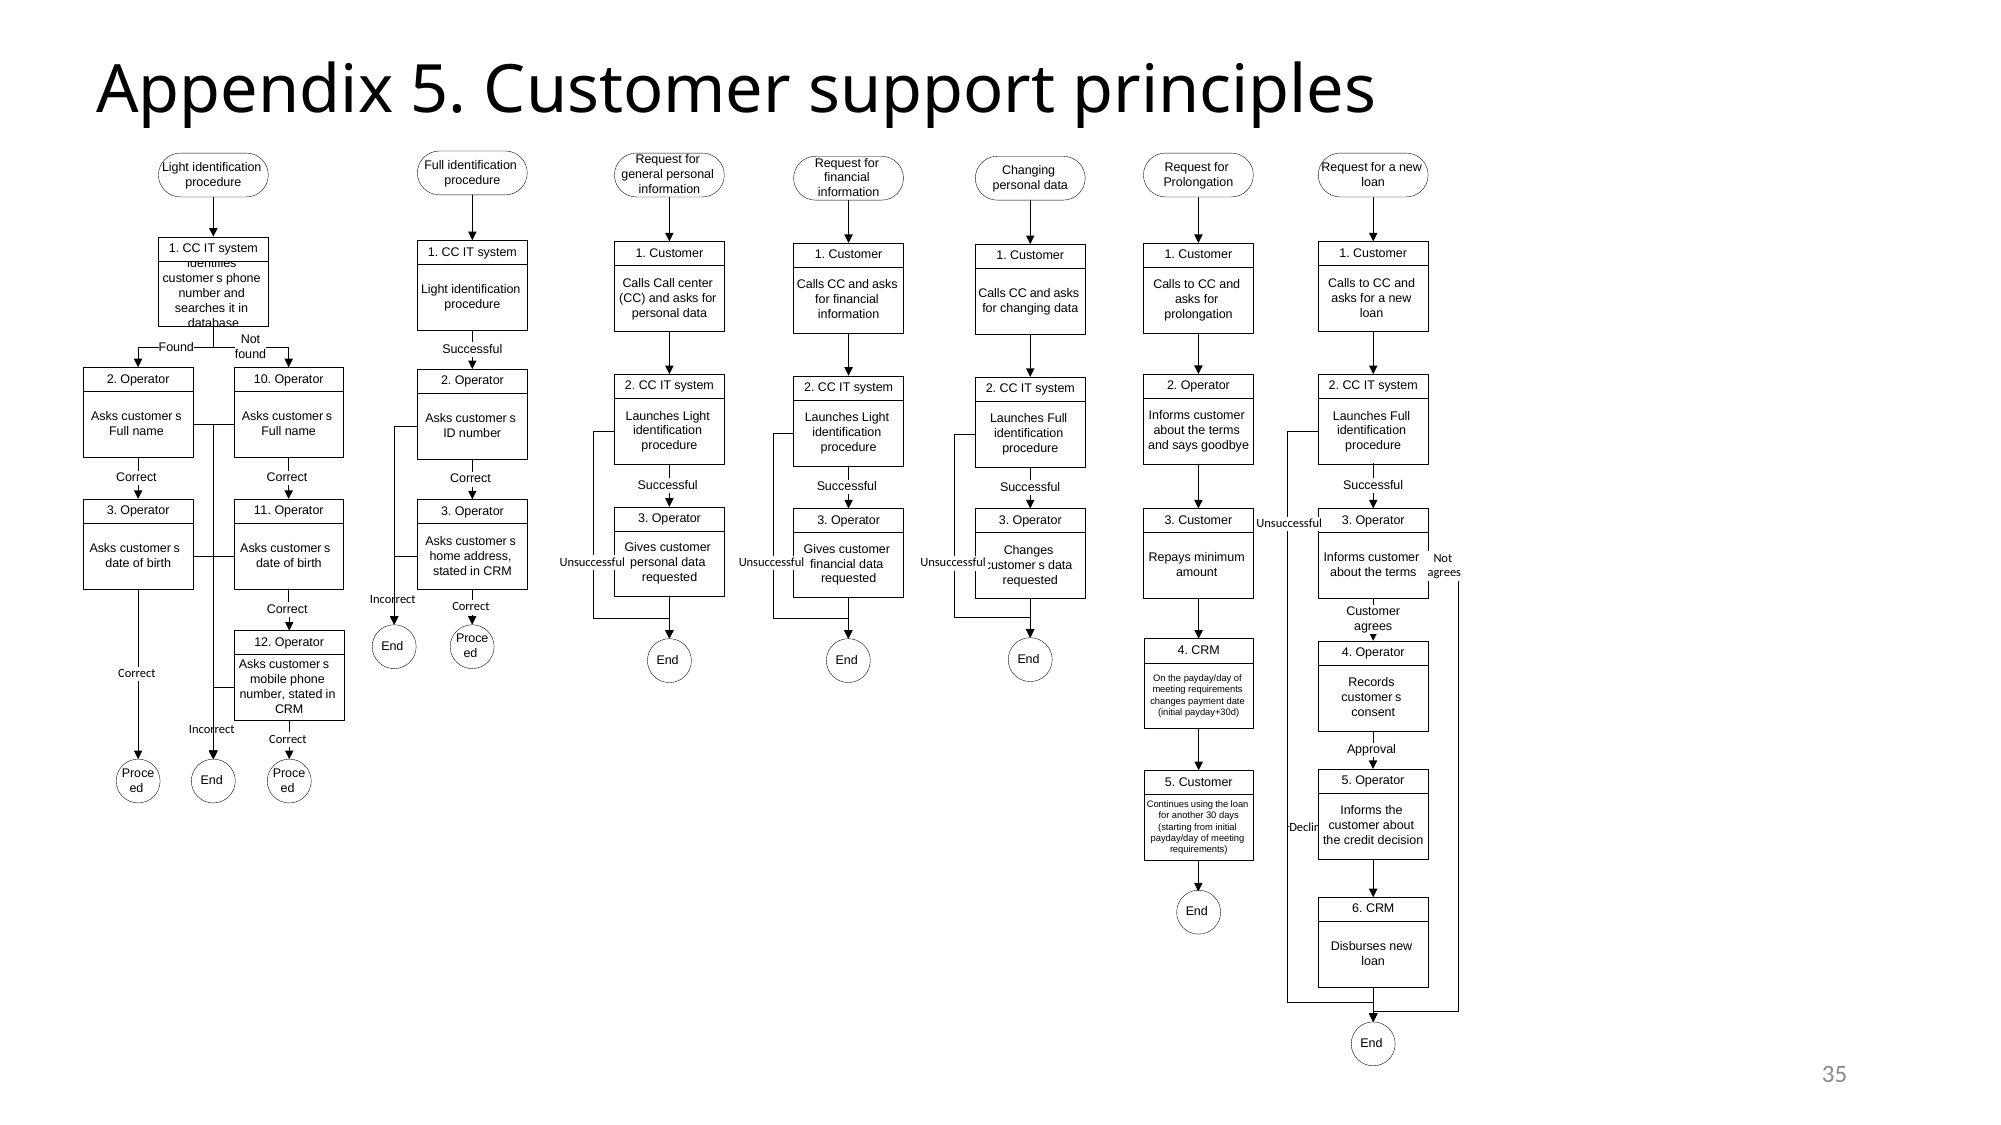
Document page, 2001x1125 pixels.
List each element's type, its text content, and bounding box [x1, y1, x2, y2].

title Appendix 5. Customer support principles [81, 32, 1544, 149]
picture [81, 149, 1478, 1068]
slide_number 35 [1412, 1042, 1863, 1103]
